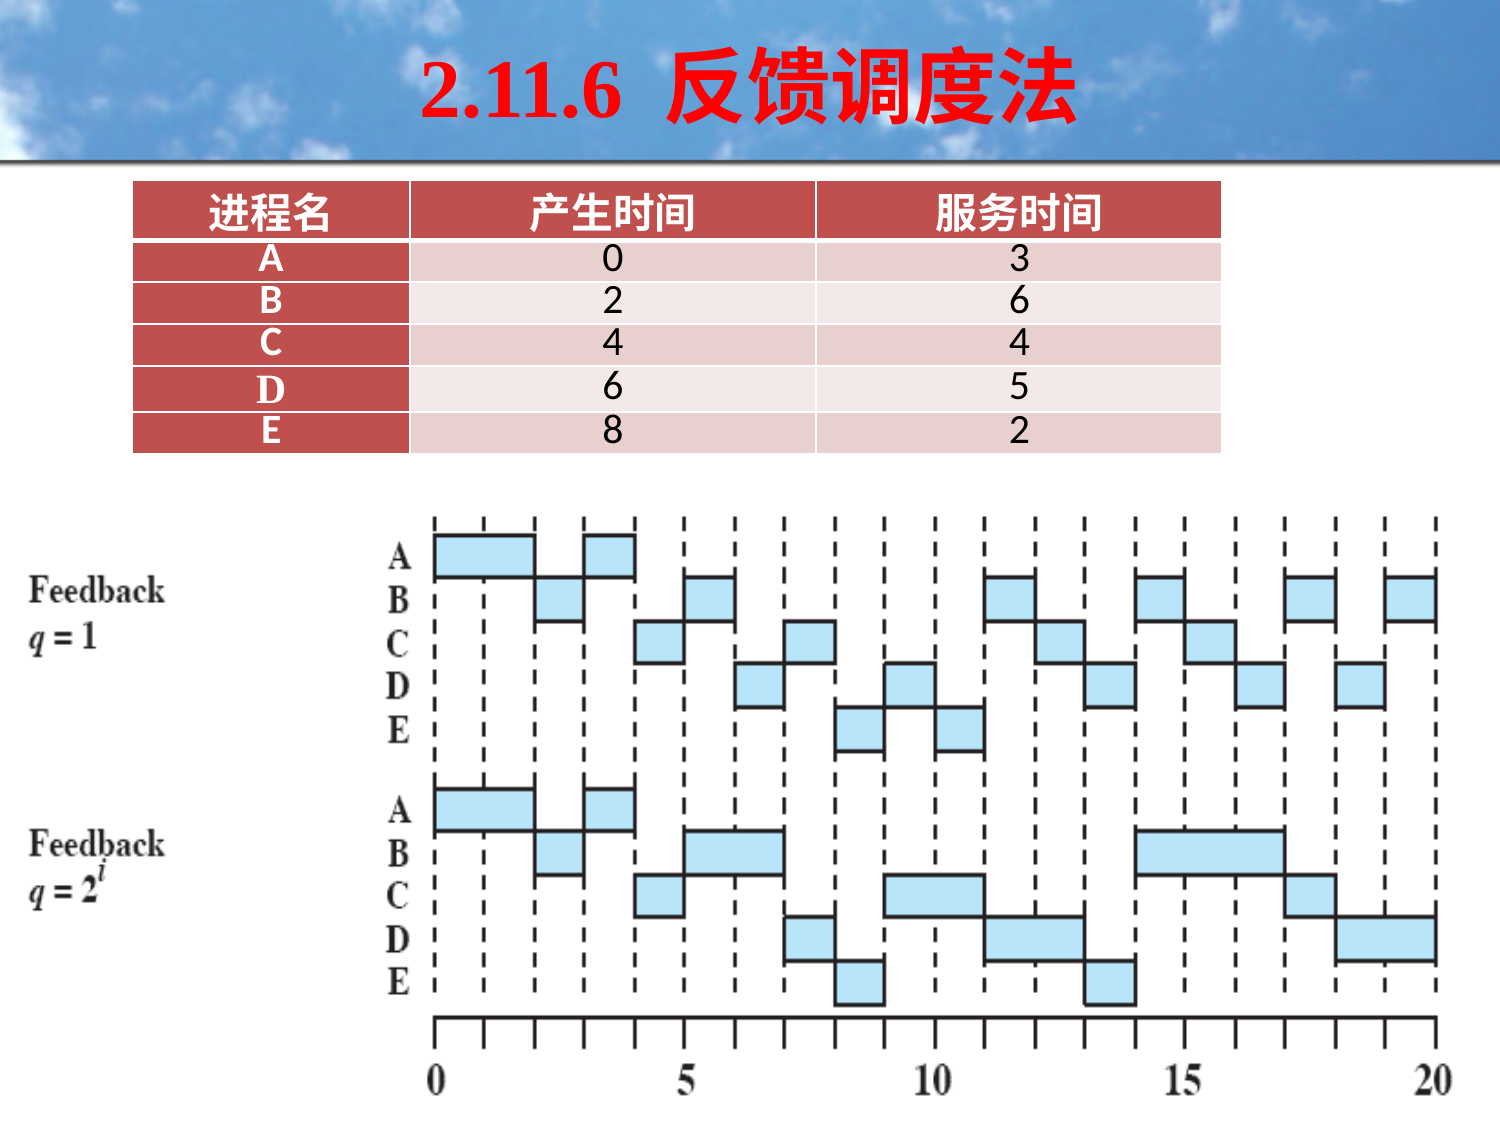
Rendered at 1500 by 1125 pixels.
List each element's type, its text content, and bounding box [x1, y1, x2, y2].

table_cell E [133, 413, 409, 453]
title 2.11.6 反馈调度法 [75, 7, 1425, 161]
table_cell 5 [817, 367, 1221, 411]
table_cell C [133, 325, 409, 365]
table_cell 0 [411, 243, 815, 281]
table_cell 2 [817, 413, 1221, 453]
table_cell 4 [817, 325, 1221, 365]
table_cell B [133, 283, 409, 323]
table_cell 6 [817, 283, 1221, 323]
table_cell 3 [817, 243, 1221, 281]
table_cell D [133, 367, 409, 411]
picture [0, 0, 1500, 1125]
table_cell 4 [411, 325, 815, 365]
table_cell 6 [411, 367, 815, 411]
table_header 进程名 [133, 181, 409, 238]
table_header 产生时间 [411, 181, 815, 238]
table_cell A [133, 243, 409, 281]
table_cell 2 [411, 283, 815, 323]
table_header 服务时间 [817, 181, 1221, 238]
table_cell 8 [411, 413, 815, 453]
